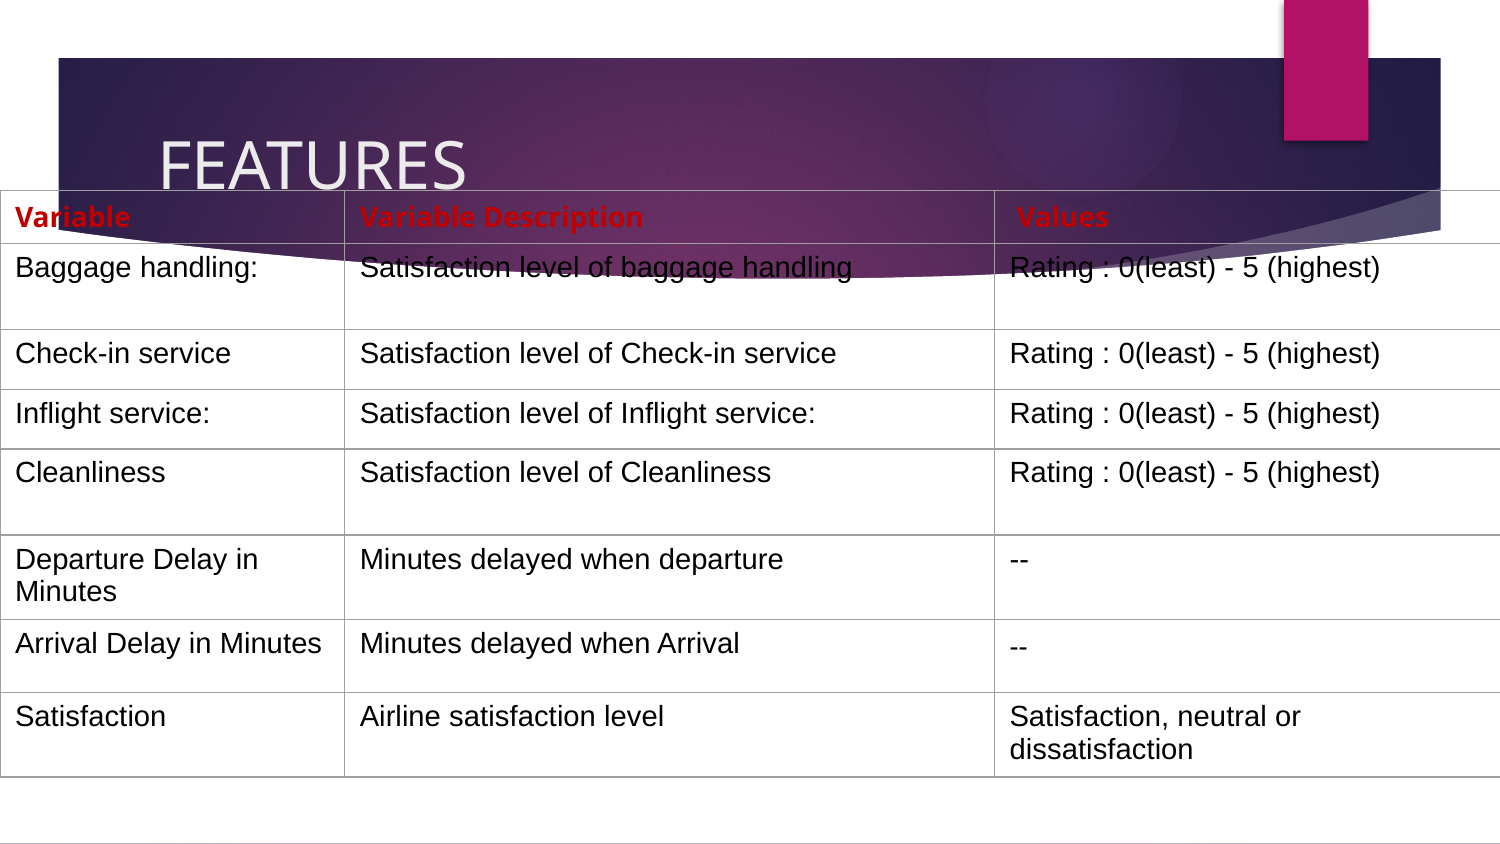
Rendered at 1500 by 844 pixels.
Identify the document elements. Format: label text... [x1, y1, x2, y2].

table_header Values [995, 191, 1500, 243]
table_cell Inflight service: [1, 390, 344, 448]
table_header Variable [1, 191, 344, 243]
table_cell -- [995, 536, 1500, 619]
table_cell Baggage handling: [1, 244, 344, 329]
table_cell Check-in service [1, 330, 344, 389]
table_cell Minutes delayed when departure [345, 536, 994, 619]
title FEATURES [142, 119, 1220, 190]
table_cell Cleanliness [1, 450, 344, 534]
table_cell Rating : 0(least) - 5 (highest) [995, 330, 1500, 389]
table_cell Satisfaction [1, 693, 344, 776]
table_cell Rating : 0(least) - 5 (highest) [995, 244, 1500, 329]
table_cell Departure Delay in Minutes [1, 536, 344, 619]
table_cell Satisfaction level of baggage handling [345, 244, 994, 329]
table_cell Rating : 0(least) - 5 (highest) [995, 390, 1500, 448]
table_cell Airline satisfaction level [345, 693, 994, 776]
table_cell Arrival Delay in Minutes [1, 620, 344, 692]
table_cell Satisfaction level of Cleanliness [345, 450, 994, 534]
table_cell Rating : 0(least) - 5 (highest) [995, 450, 1500, 534]
table_header Variable Description [345, 191, 994, 243]
table_cell -- [995, 620, 1500, 692]
table_cell Satisfaction level of Check-in service [345, 330, 994, 389]
table_cell Minutes delayed when Arrival [345, 620, 994, 692]
table_cell Satisfaction level of Inflight service: [345, 390, 994, 448]
table_cell Satisfaction, neutral or dissatisfaction [995, 693, 1500, 776]
